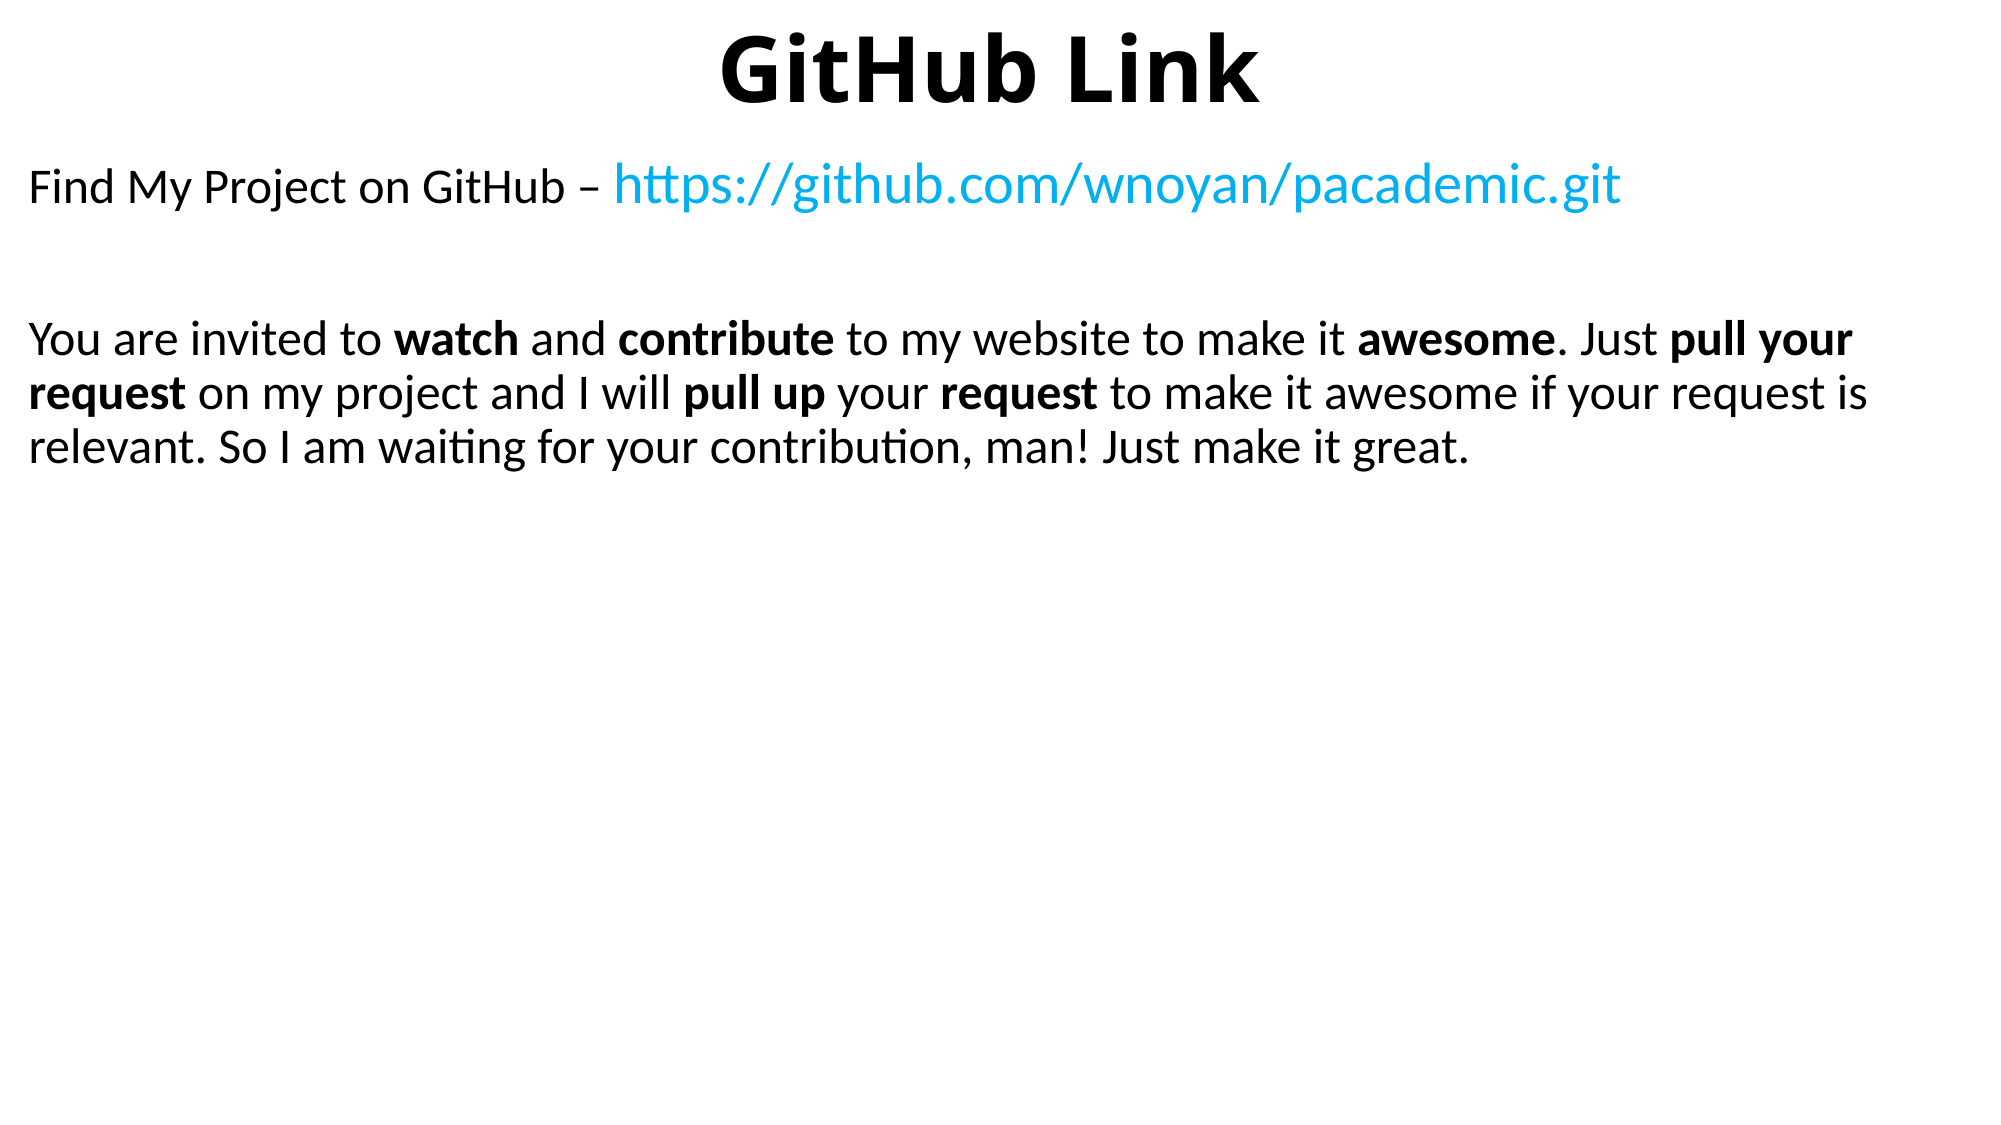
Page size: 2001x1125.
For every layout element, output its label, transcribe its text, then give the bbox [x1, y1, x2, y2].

title GitHub Link [30, 15, 1948, 131]
list Find My Project on GitHub – https://github.com/wnoyan/pacademic.git You are invited to watch and contribute to my website to make it awesome. Just pull your request on my project and I will pull up your request to make it awesome if your request is relevant. So I am waiting for your contribution, man! Just make it great. [13, 146, 1984, 1103]
